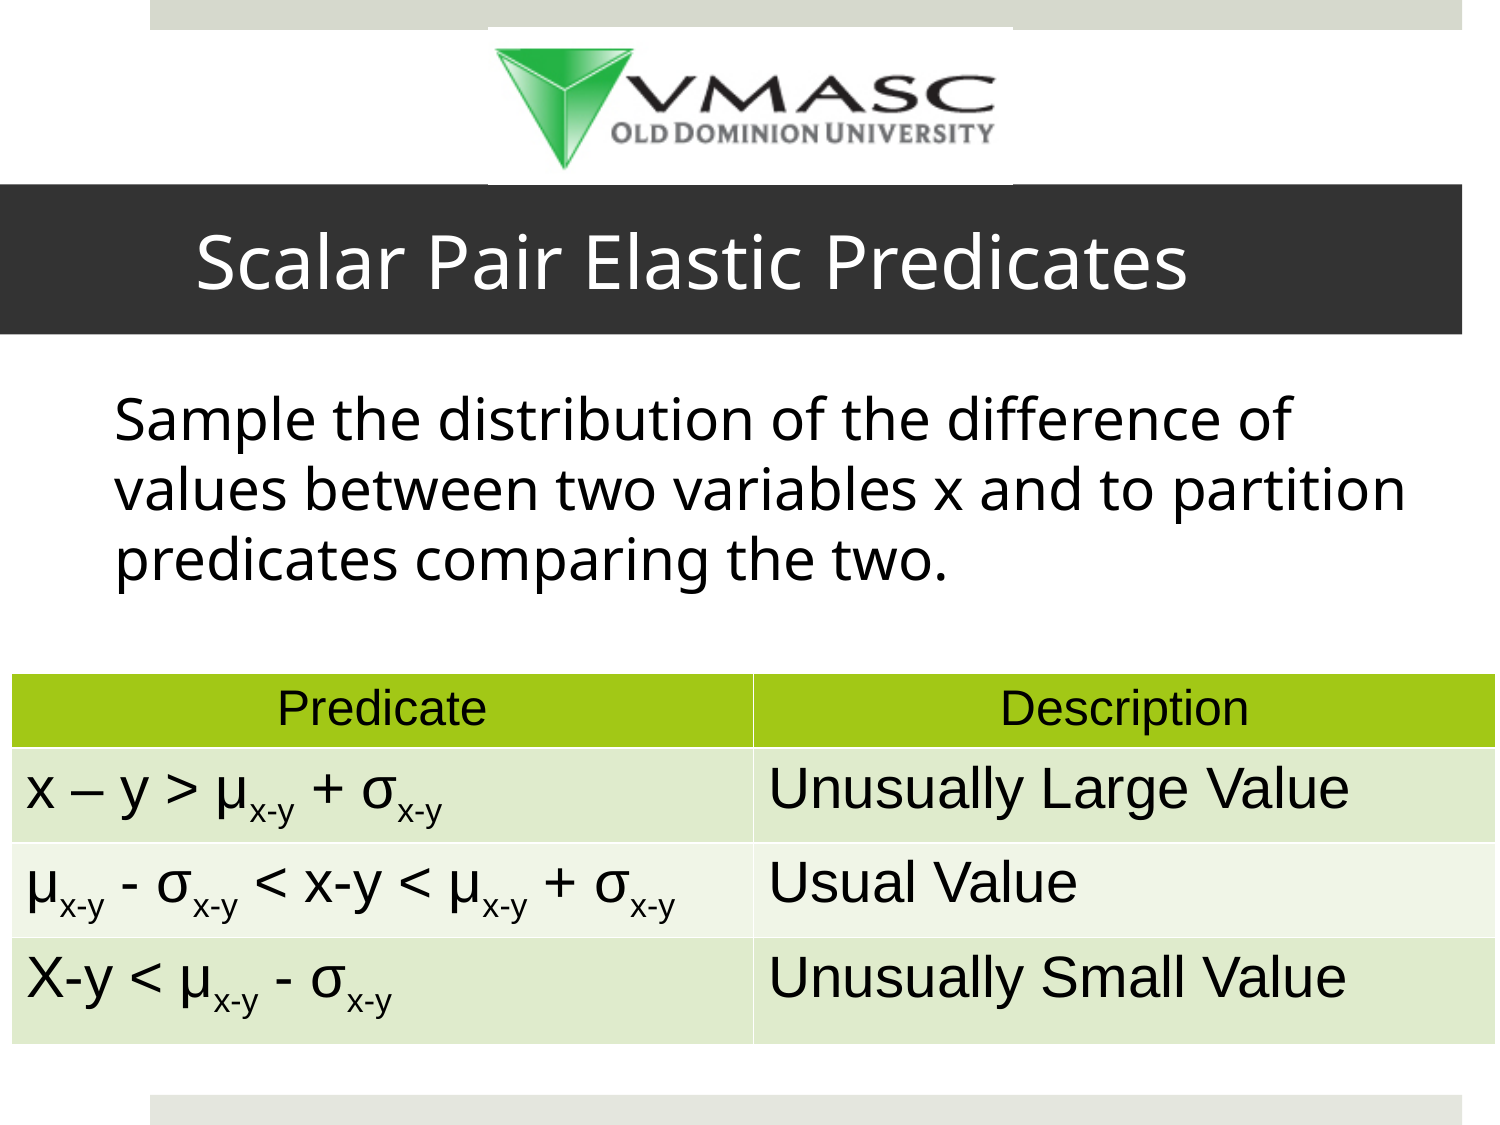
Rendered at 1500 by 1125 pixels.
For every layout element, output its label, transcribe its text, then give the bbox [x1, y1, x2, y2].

table_cell x – y > μx-y + σx-y [12, 749, 753, 842]
text_box Sample the distribution of the difference of values between two variables x and to partition predicates comparing the two. [99, 375, 1436, 670]
table_cell Unusually Large Value [754, 749, 1495, 842]
table_cell X-y < μx-y - σx-y [12, 938, 753, 1044]
picture [488, 27, 1013, 185]
table_header Predicate [12, 674, 753, 747]
table_header Description [754, 674, 1495, 747]
table_cell Unusually Small Value [754, 938, 1495, 1044]
title Scalar Pair Elastic Predicates [0, 184, 1463, 335]
table_cell Usual Value [754, 844, 1495, 937]
table_cell μx-y - σx-y < x-y < μx-y + σx-y [12, 844, 753, 937]
